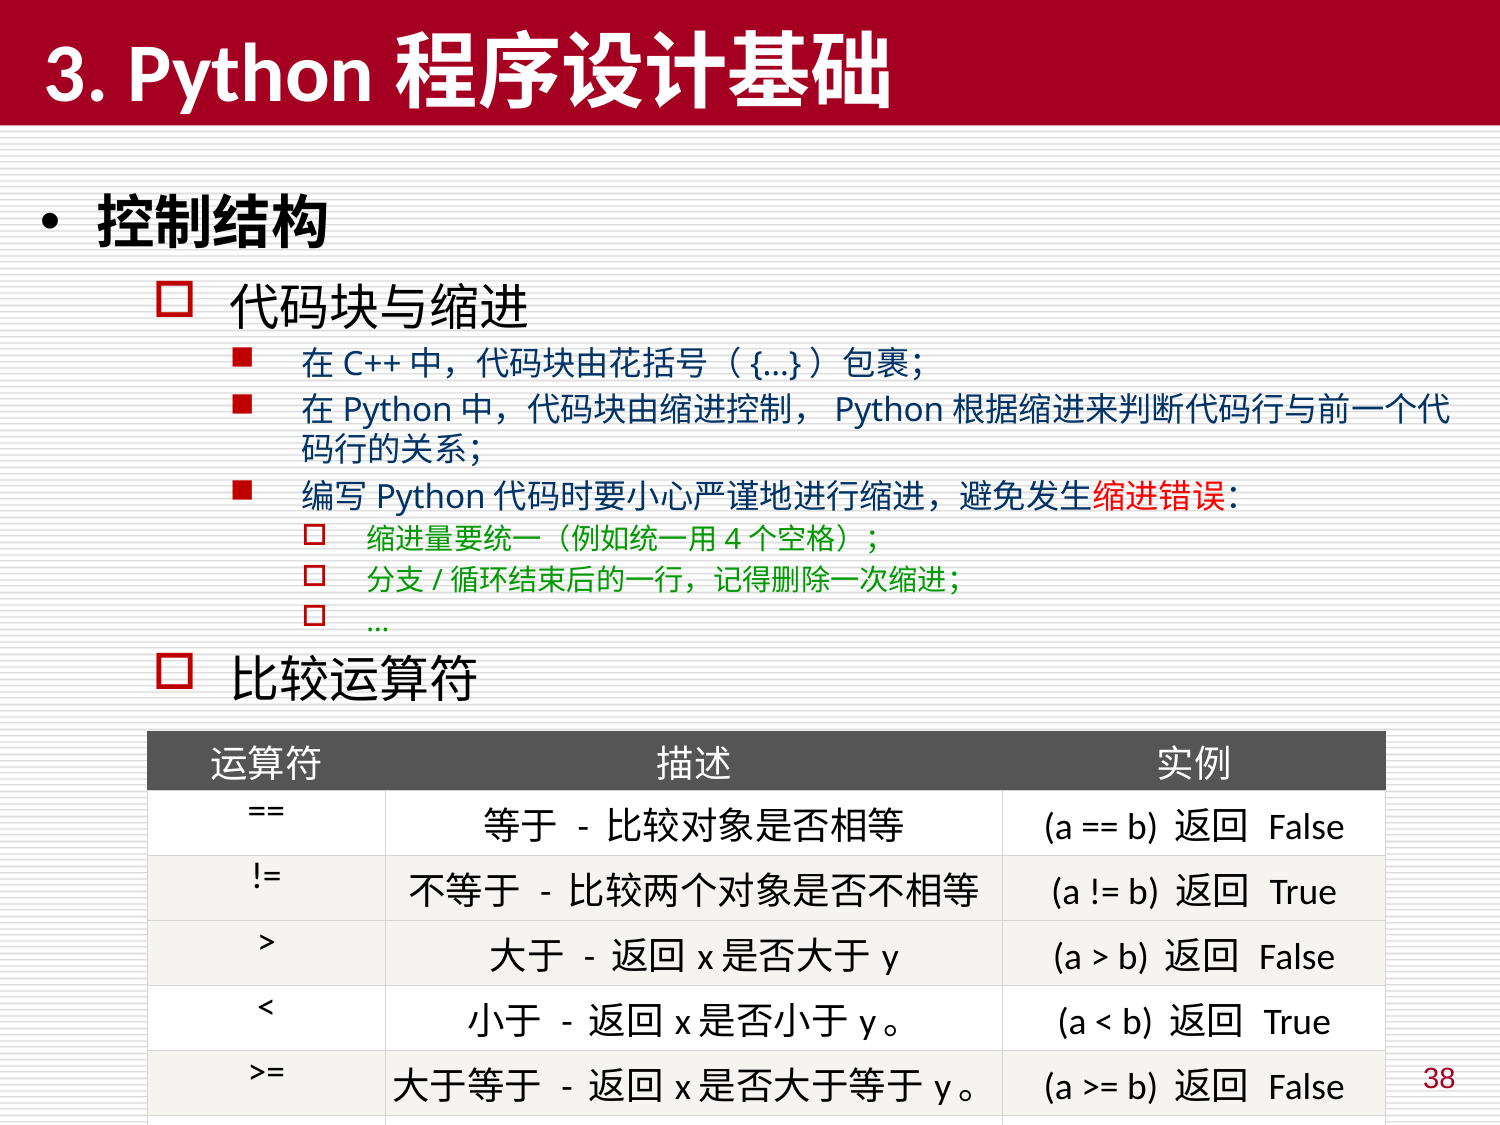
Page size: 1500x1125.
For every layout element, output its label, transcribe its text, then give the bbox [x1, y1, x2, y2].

slide_number 38 [1386, 1052, 1471, 1112]
table_cell 等于 - 比较对象是否相等 [386, 791, 1002, 855]
table_cell <= [148, 1116, 385, 1125]
table_header 运算符 [148, 732, 385, 790]
table_cell (a <= b) 返回 True [1003, 1116, 1385, 1125]
table_cell 大于等于 - 返回x是否大于等于y。 [386, 1051, 1002, 1115]
table_cell 不等于 - 比较两个对象是否不相等 [386, 856, 1002, 920]
table_cell (a != b) 返回 True [1003, 856, 1385, 920]
table_cell != [148, 856, 385, 920]
picture [0, 126, 1500, 1125]
table_cell >= [148, 1051, 385, 1115]
table_cell < [148, 986, 385, 1050]
table_cell (a == b) 返回 False [1003, 791, 1385, 855]
table_cell (a >= b) 返回 False [1003, 1051, 1385, 1115]
table_cell 小于等于 - 返回x是否小于等于y。 [386, 1116, 1002, 1125]
title 3. Python程序设计基础 [0, 0, 1500, 126]
table_cell (a > b) 返回 False [1003, 921, 1385, 985]
table_cell > [148, 921, 385, 985]
table_cell (a < b) 返回 True [1003, 986, 1385, 1050]
table_header 实例 [1003, 732, 1385, 790]
table_cell 小于 - 返回x是否小于y。 [386, 986, 1002, 1050]
table_header 描述 [386, 732, 1002, 790]
text_box 控制结构 [25, 177, 1435, 263]
table_cell == [148, 791, 385, 855]
list 代码块与缩进 在C++中，代码块由花括号（{…}）包裹； 在Python中，代码块由缩进控制，Python根据缩进来判断代码行与前一个代码行的关系； 编写Python代码时要小心严谨地进行缩进，避免发生缩进错误： 缩进量要统一（例如统一用4个空格）； 分支/循环结束后的一行，记得删除一次缩进； … 比较运算符 [137, 267, 1471, 726]
table_cell 大于 - 返回x是否大于y [386, 921, 1002, 985]
